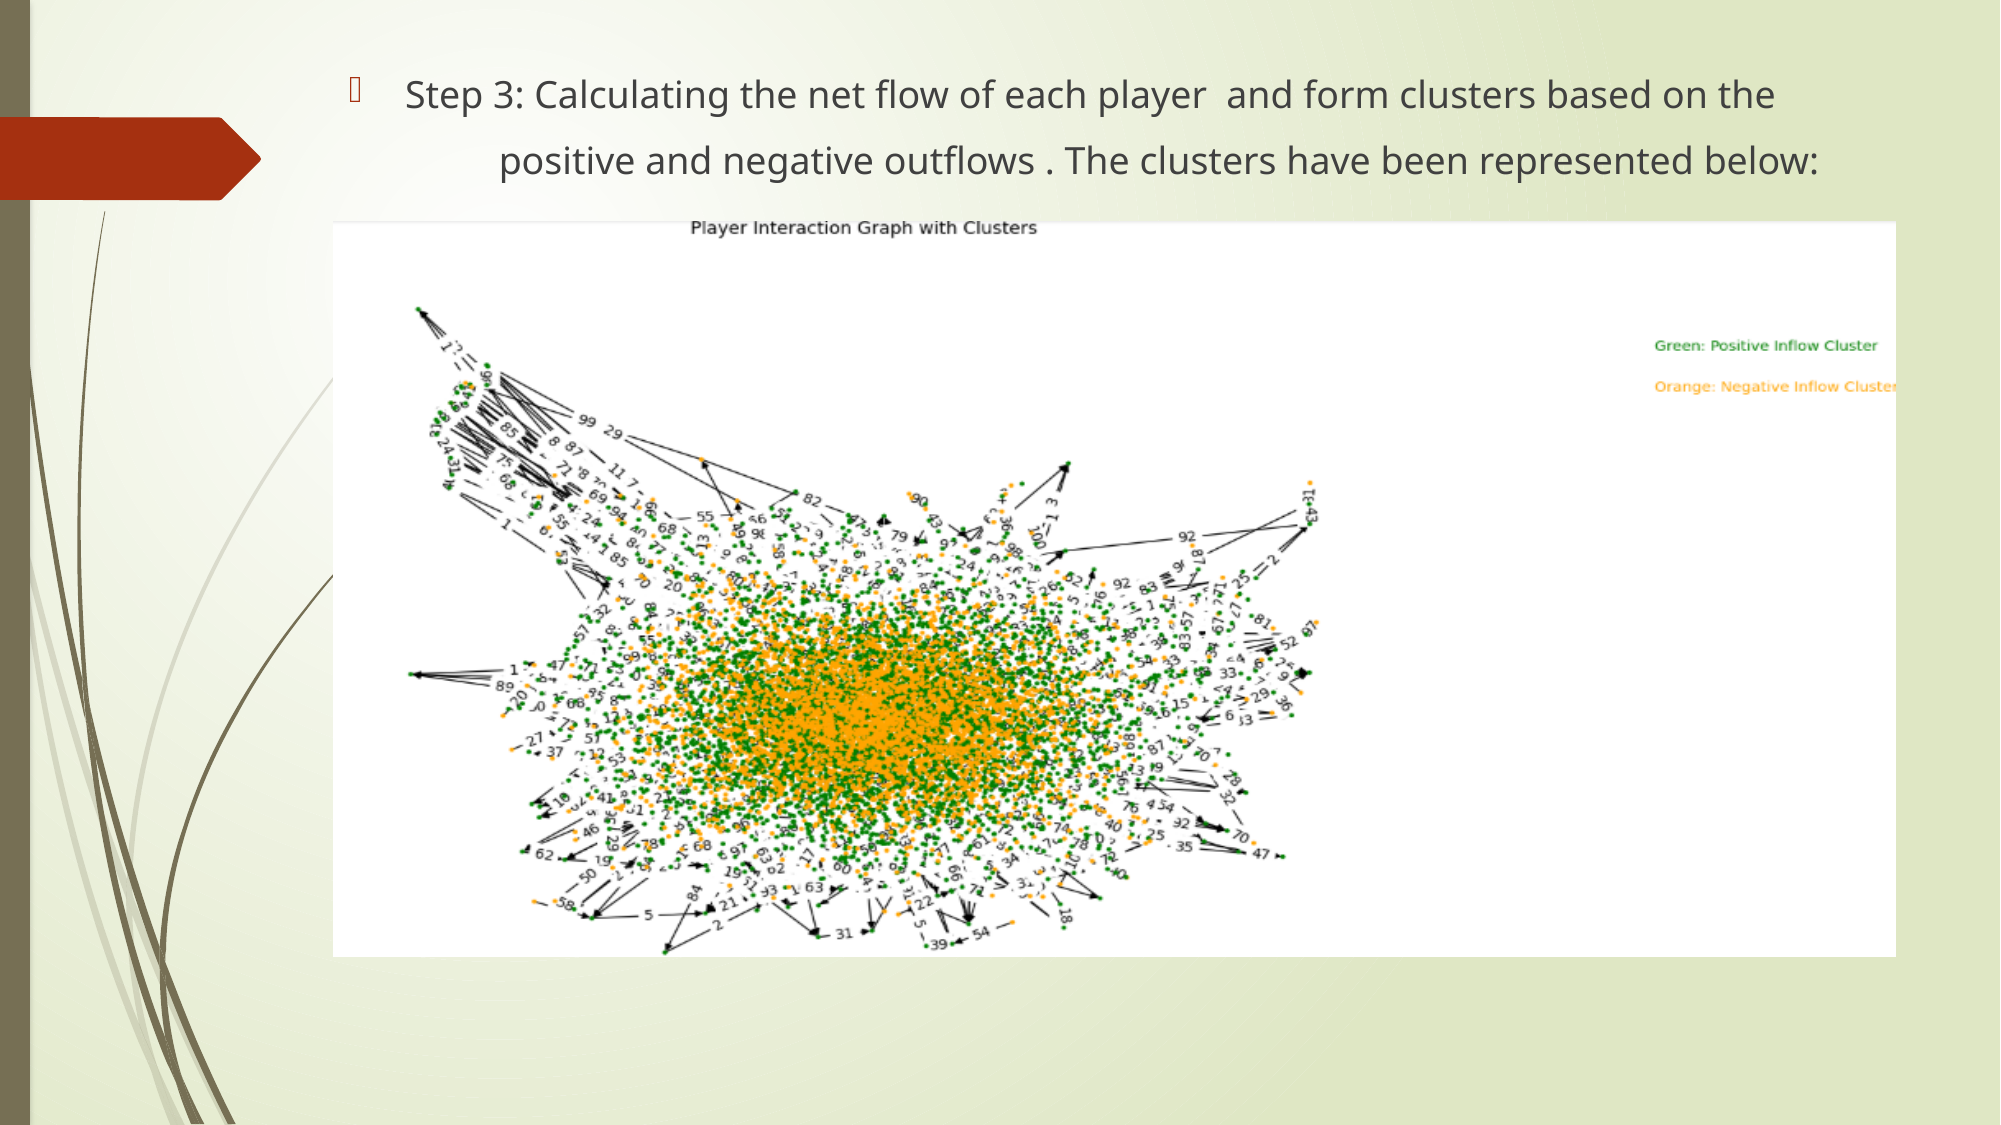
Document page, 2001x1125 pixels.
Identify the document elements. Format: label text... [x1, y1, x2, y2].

list Step 3: Calculating the net flow of each player and form clusters based on the positive and negative outflows . The clusters have been represented below: [333, 63, 1923, 982]
picture [333, 221, 1896, 957]
